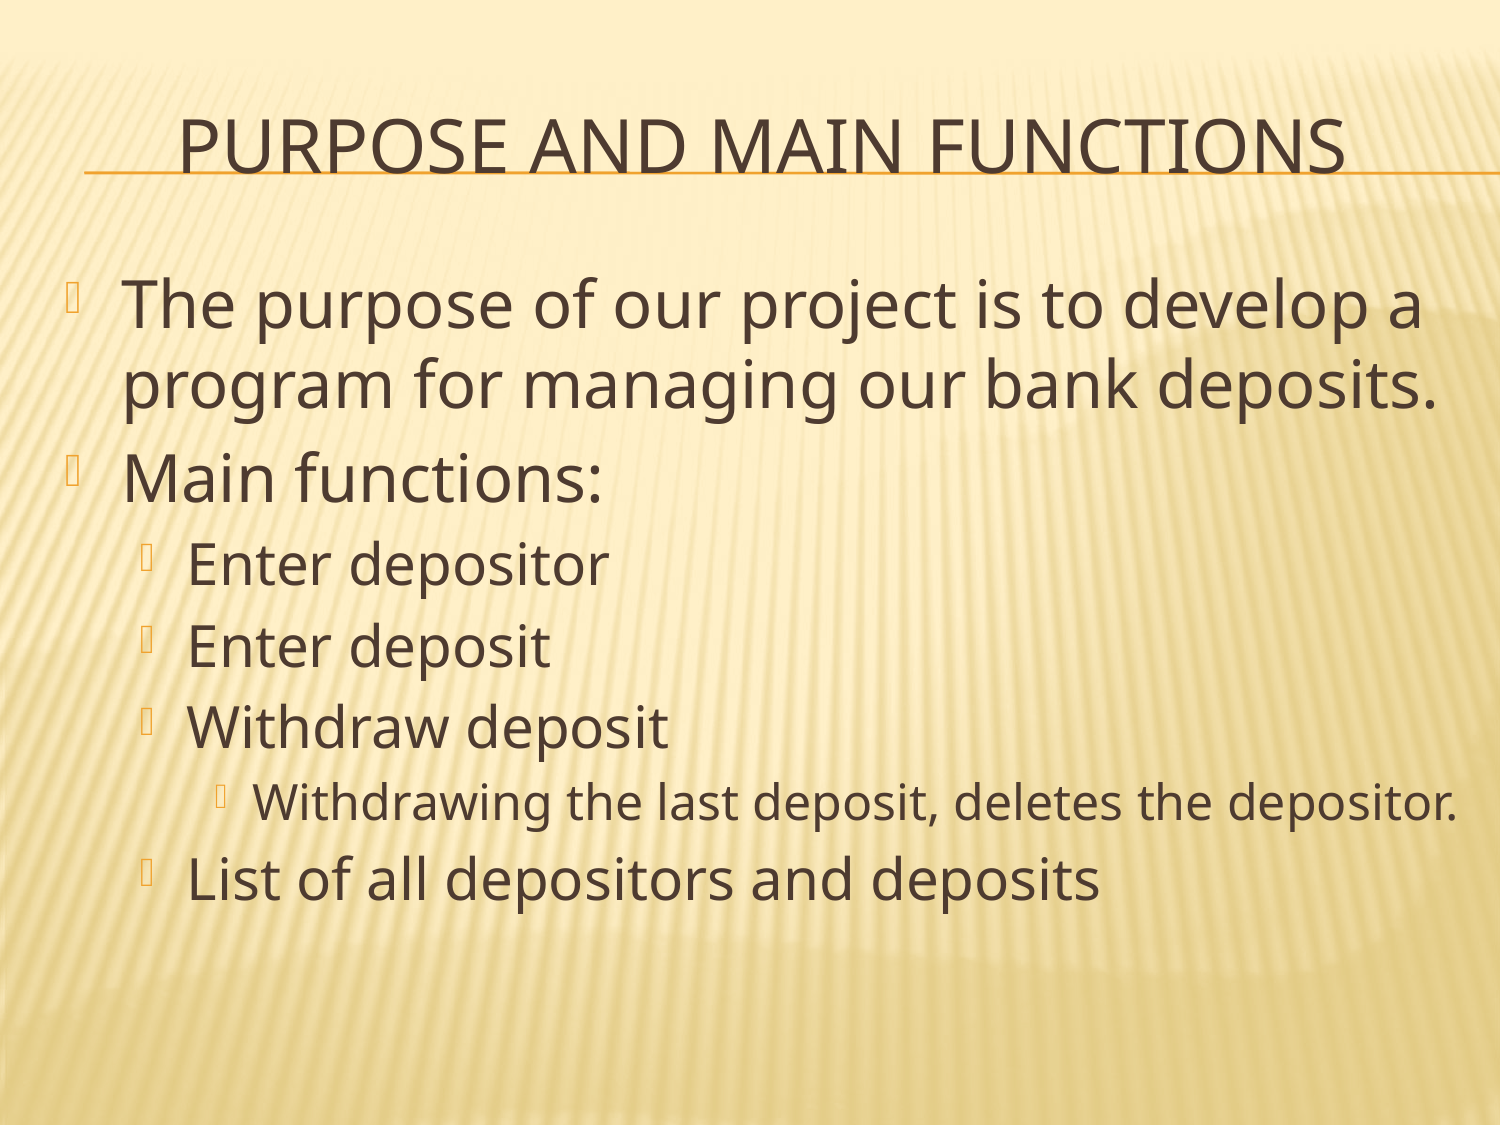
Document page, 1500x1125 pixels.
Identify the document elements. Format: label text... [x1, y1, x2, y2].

title Purpose and main functions [50, 75, 1475, 213]
list The purpose of our project is to develop a program for managing our bank deposits. Main functions: Enter depositor Enter deposit Withdraw deposit Withdrawing the last deposit, deletes the depositor. List of all depositors and deposits [50, 254, 1475, 998]
